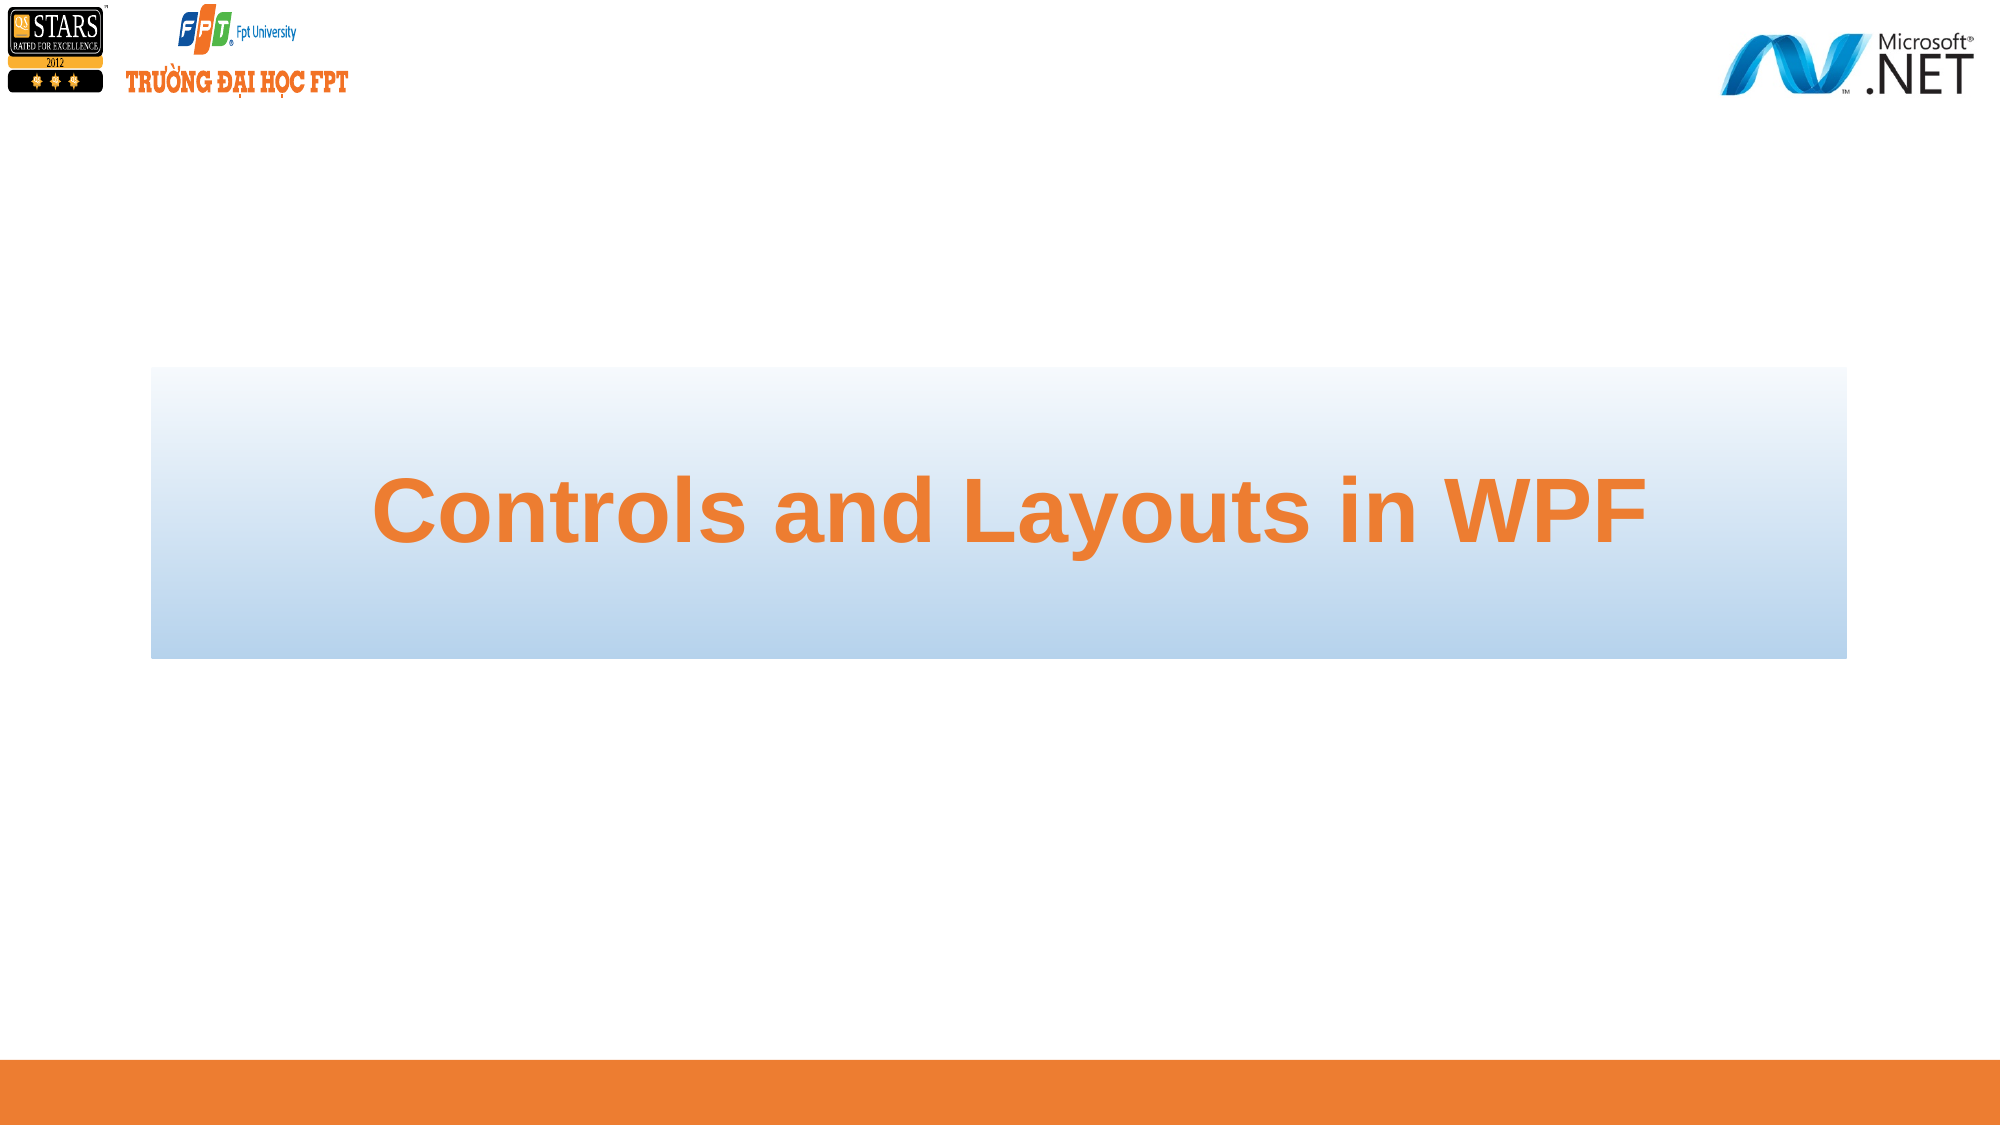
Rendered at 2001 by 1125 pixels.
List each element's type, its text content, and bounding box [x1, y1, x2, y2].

title Controls and Layouts in WPF [151, 367, 1847, 659]
picture [1685, 0, 2001, 128]
